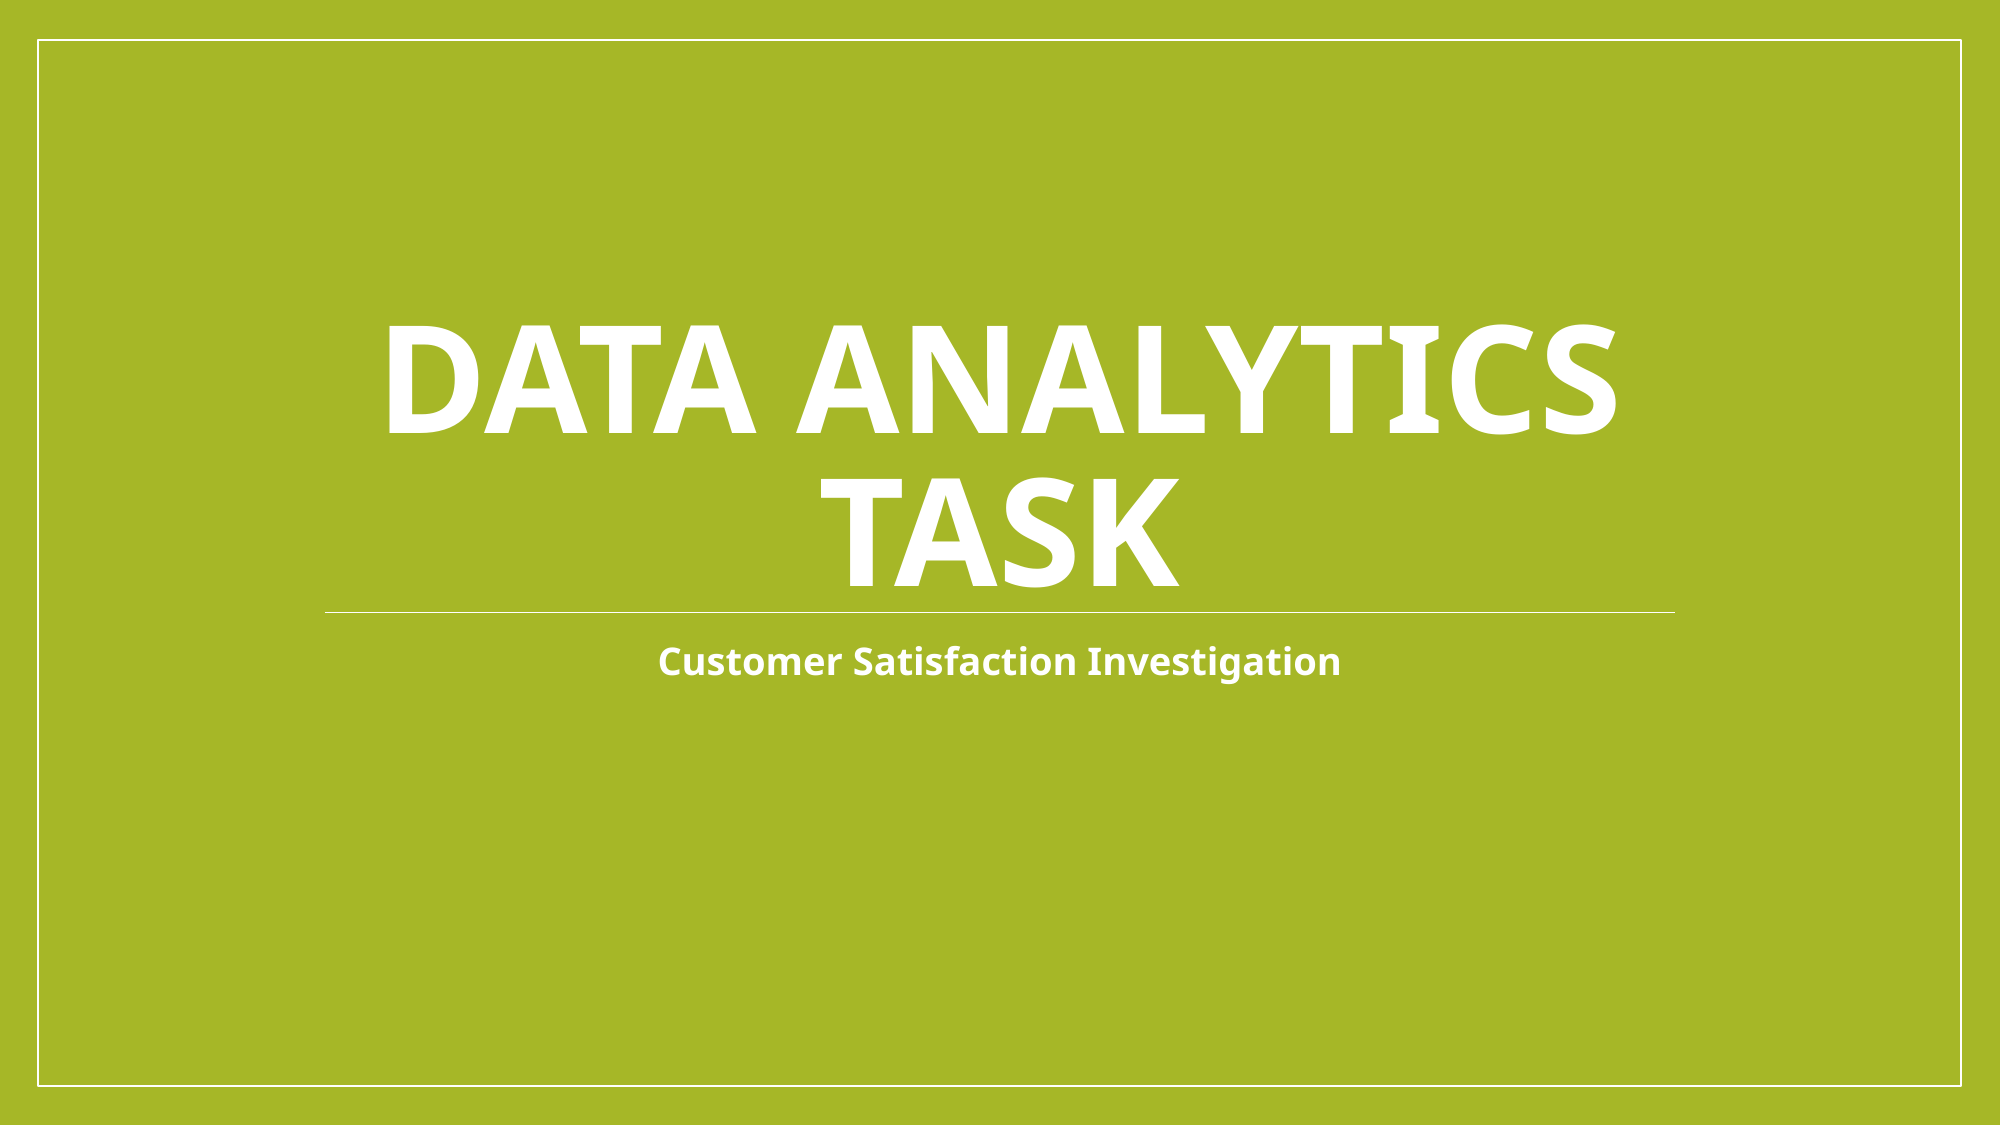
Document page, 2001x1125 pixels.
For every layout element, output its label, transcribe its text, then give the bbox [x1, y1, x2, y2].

title Data Analytics Task [182, 144, 1818, 625]
subtitle Customer Satisfaction Investigation [280, 634, 1719, 863]
